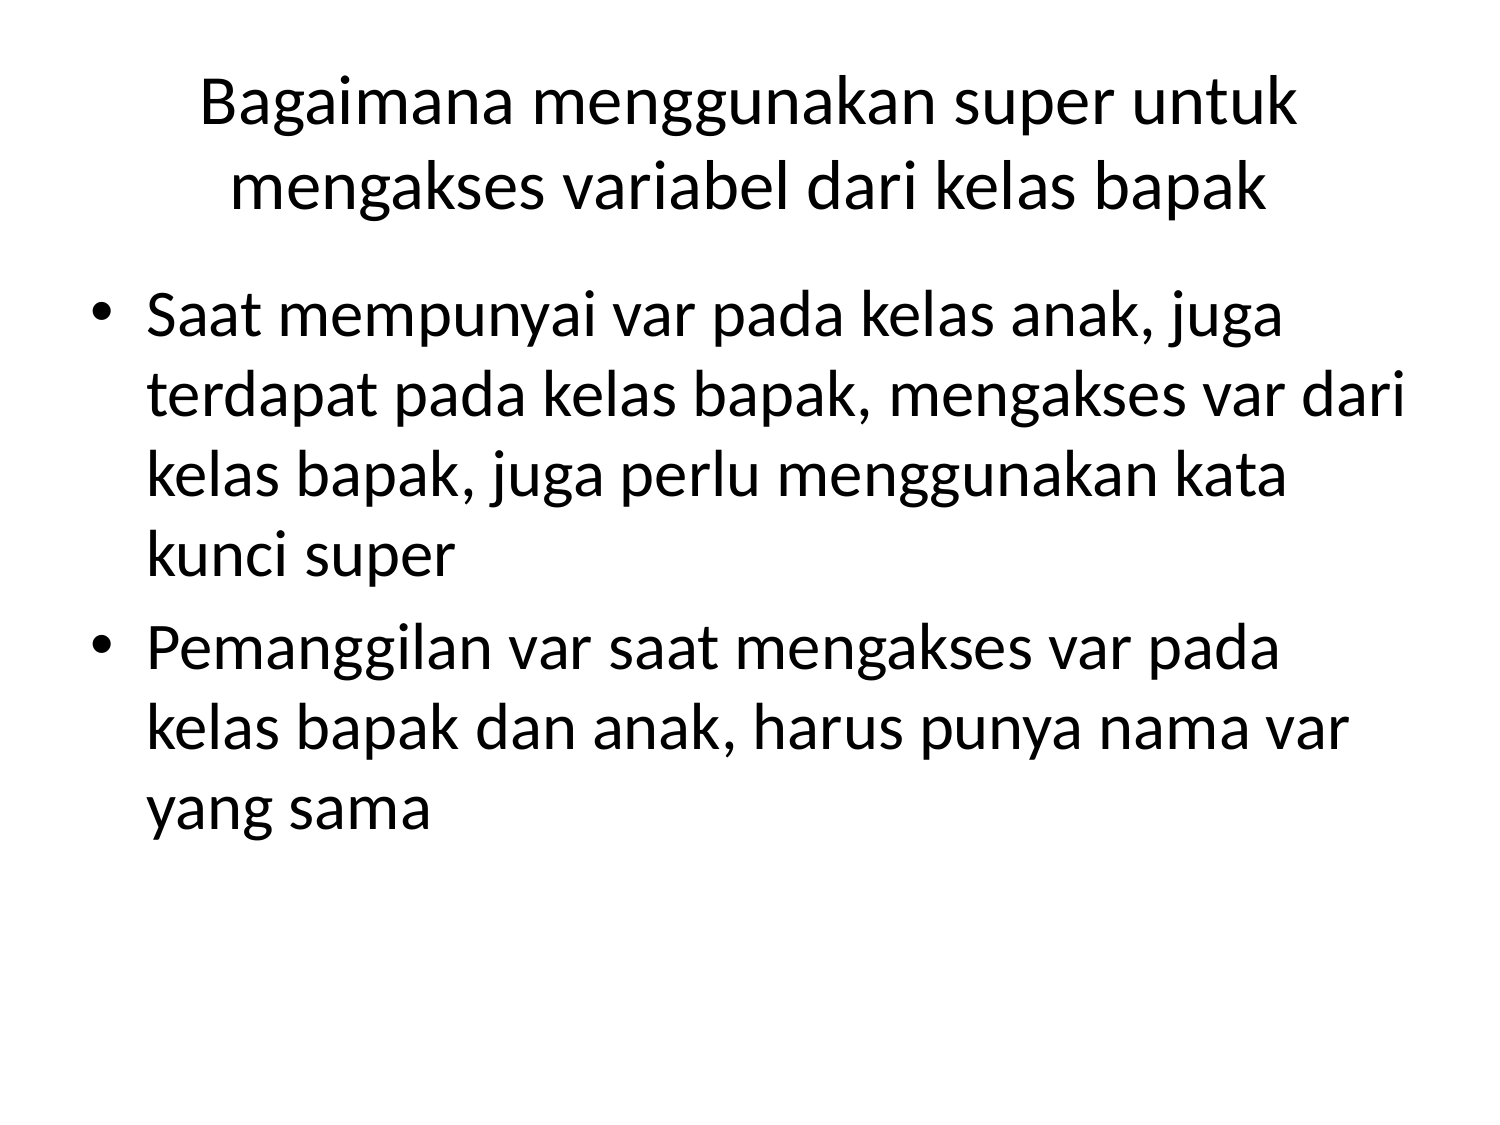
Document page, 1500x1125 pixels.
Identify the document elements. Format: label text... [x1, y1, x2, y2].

list Saat mempunyai var pada kelas anak, juga terdapat pada kelas bapak, mengakses var dari kelas bapak, juga perlu menggunakan kata kunci super Pemanggilan var saat mengakses var pada kelas bapak dan anak, harus punya nama var yang sama [75, 262, 1425, 1005]
title Bagaimana menggunakan super untuk mengakses variabel dari kelas bapak [75, 45, 1425, 233]
